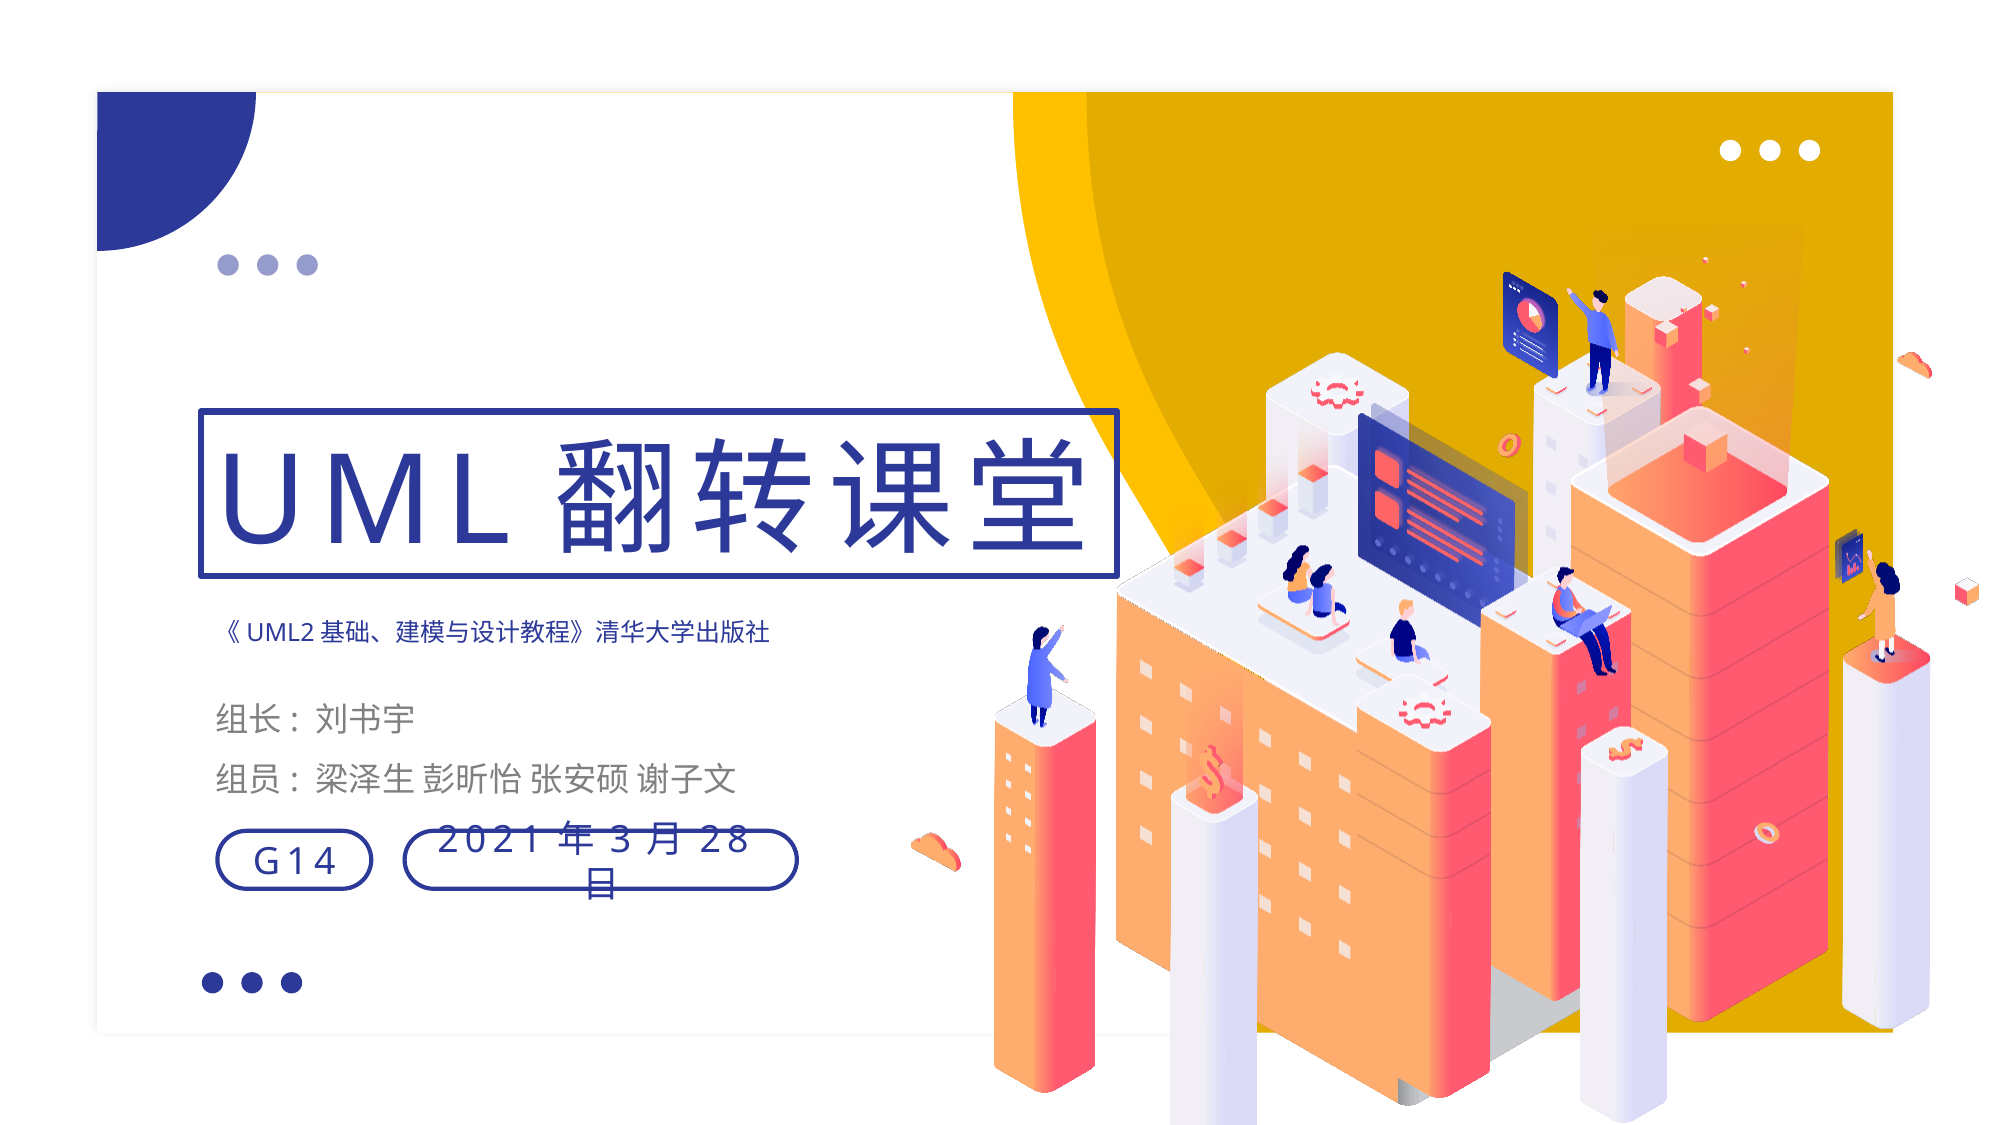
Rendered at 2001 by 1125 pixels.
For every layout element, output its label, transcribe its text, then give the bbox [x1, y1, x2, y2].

text_box 组长: 刘书宇 组员: 梁泽生 彭昕怡 张安硕 谢子文 [200, 670, 936, 806]
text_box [217, 254, 318, 276]
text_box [217, 830, 797, 889]
text_box UML翻转课堂 [200, 411, 1117, 577]
text_box 《UML2基础、建模与设计教程》清华大学出版社 [200, 608, 979, 654]
picture [911, 226, 1979, 1125]
